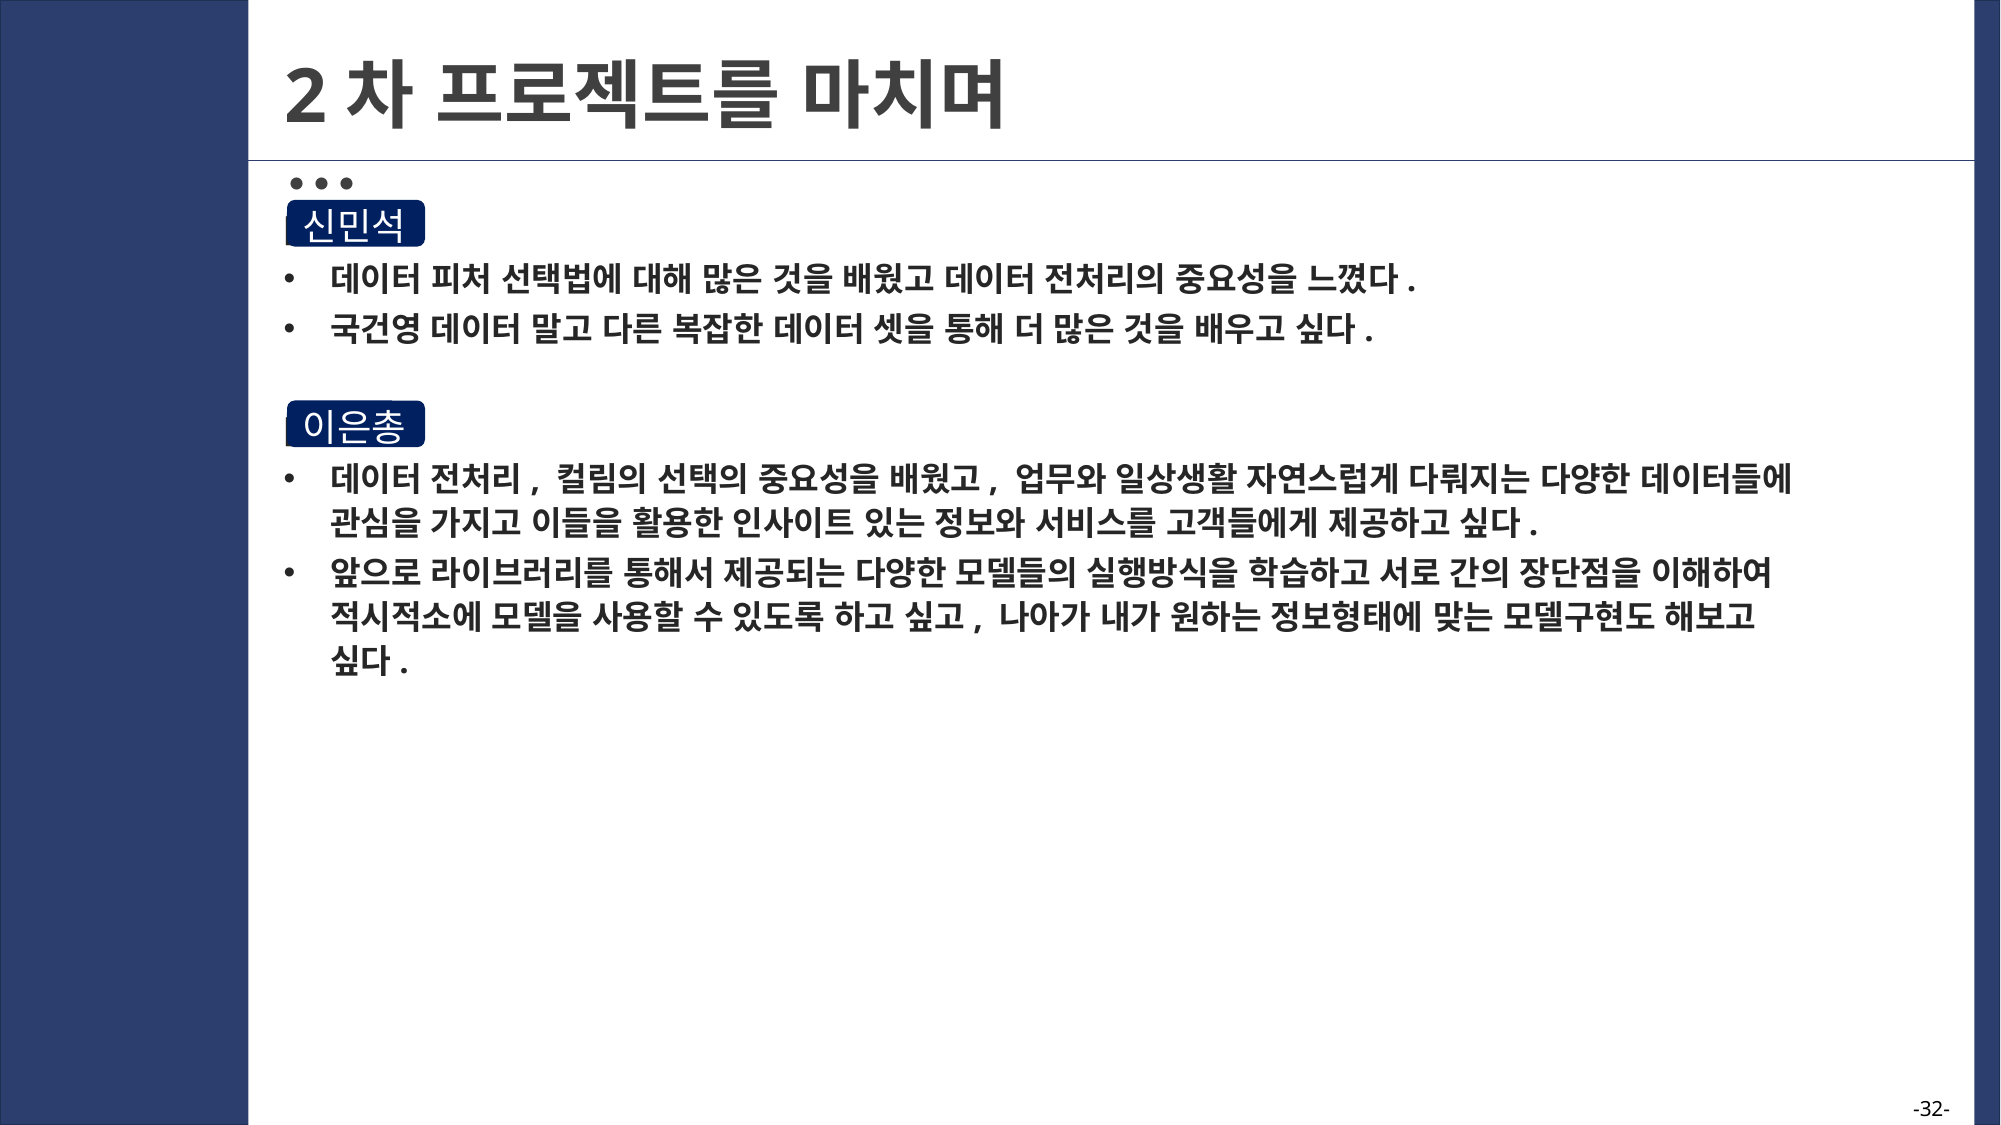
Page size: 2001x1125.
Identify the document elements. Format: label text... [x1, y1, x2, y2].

text_box [신민석] 데이터 피처 선택법에 대해 많은 것을 배웠고 데이터 전처리의 중요성을 느꼈다. 국건영 데이터 말고 다른 복잡한 데이터 셋을 통해 더 많은 것을 배우고 싶다. [이은총] 데이터 전처리, 컬림의 선택의 중요성을 배웠고, 업무와 일상생활 자연스럽게 다뤄지는 다양한 데이터들에 관심을 가지고 이들을 활용한 인사이트 있는 정보와 서비스를 고객들에게 제공하고 싶다. 앞으로 라이브러리를 통해서 제공되는 다양한 모델들의 실행방식을 학습하고 서로 간의 장단점을 이해하여 적시적소에 모델을 사용할 수 있도록 하고 싶고, 나아가 내가 원하는 정보형태에 맞는 모델구현도 해보고 싶다. [268, 196, 1828, 688]
text_box 신민석 [257, 195, 452, 256]
text_box 이은총 [257, 396, 452, 456]
text_box 07 [88, 21, 297, 157]
text_box 2차 프로젝트를 마치며… [270, 40, 1068, 196]
